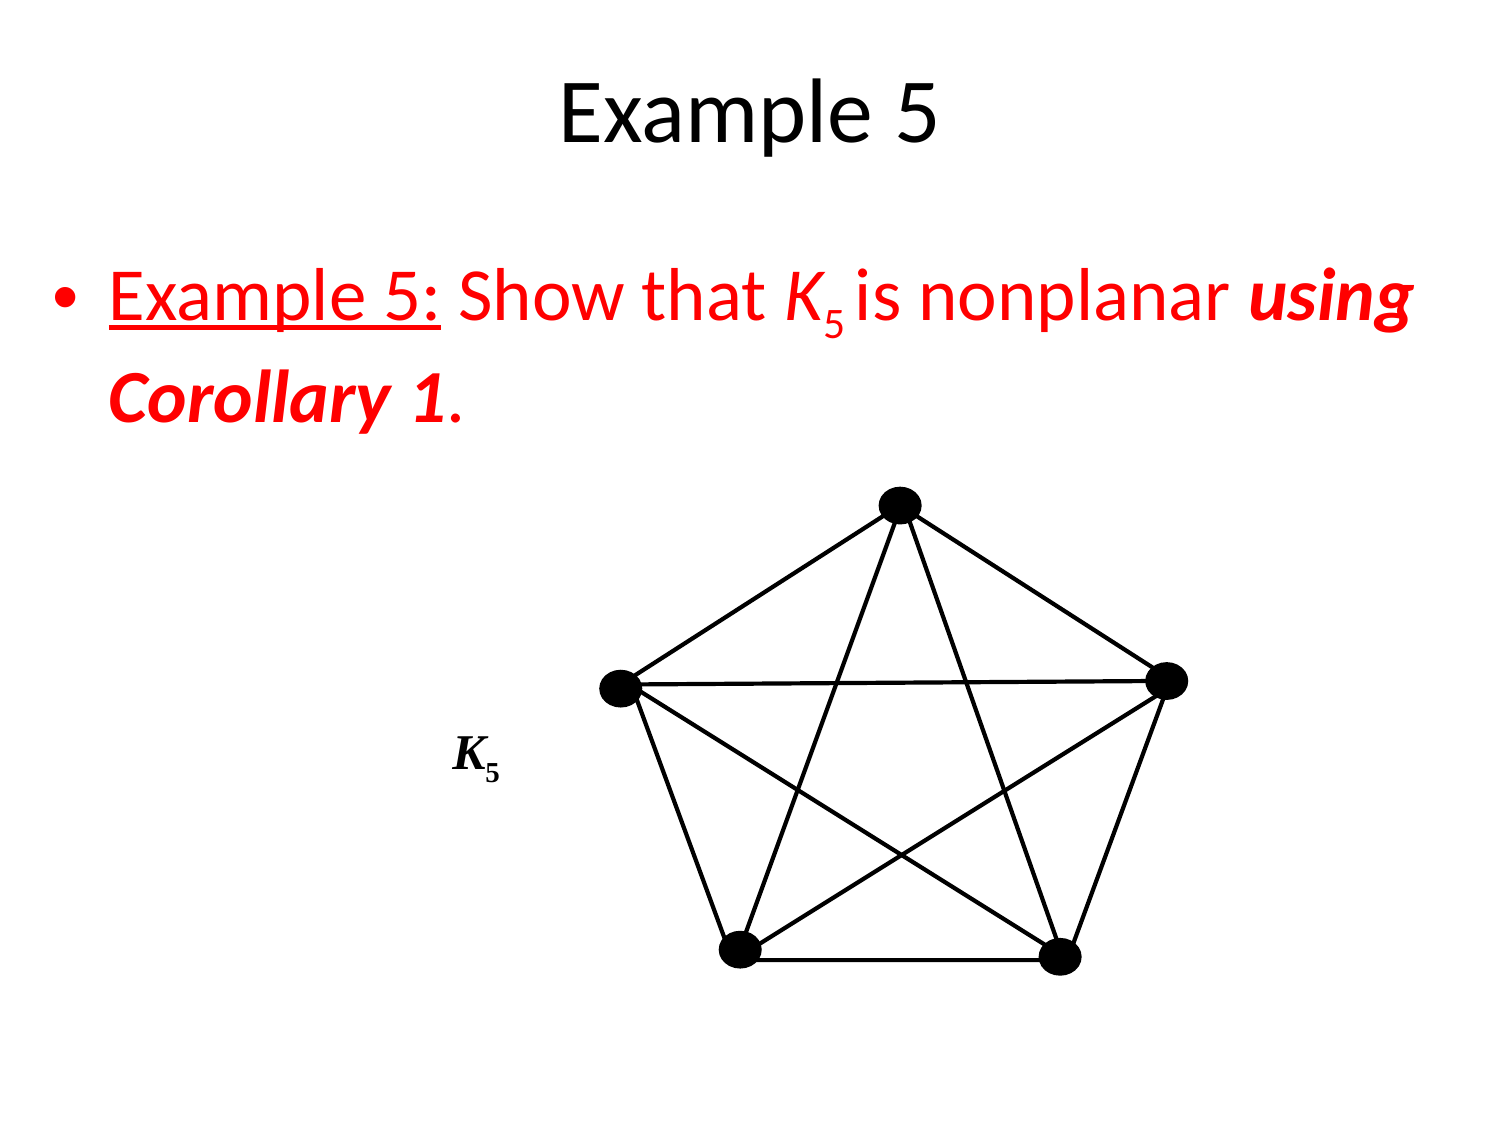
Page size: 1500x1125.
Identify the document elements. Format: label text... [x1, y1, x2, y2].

title Example 5 [74, 24, 1426, 188]
text_box K5 [437, 712, 550, 796]
list Example 5: Show that K5 is nonplanar using Corollary 1. [37, 237, 1451, 501]
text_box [599, 487, 1188, 976]
